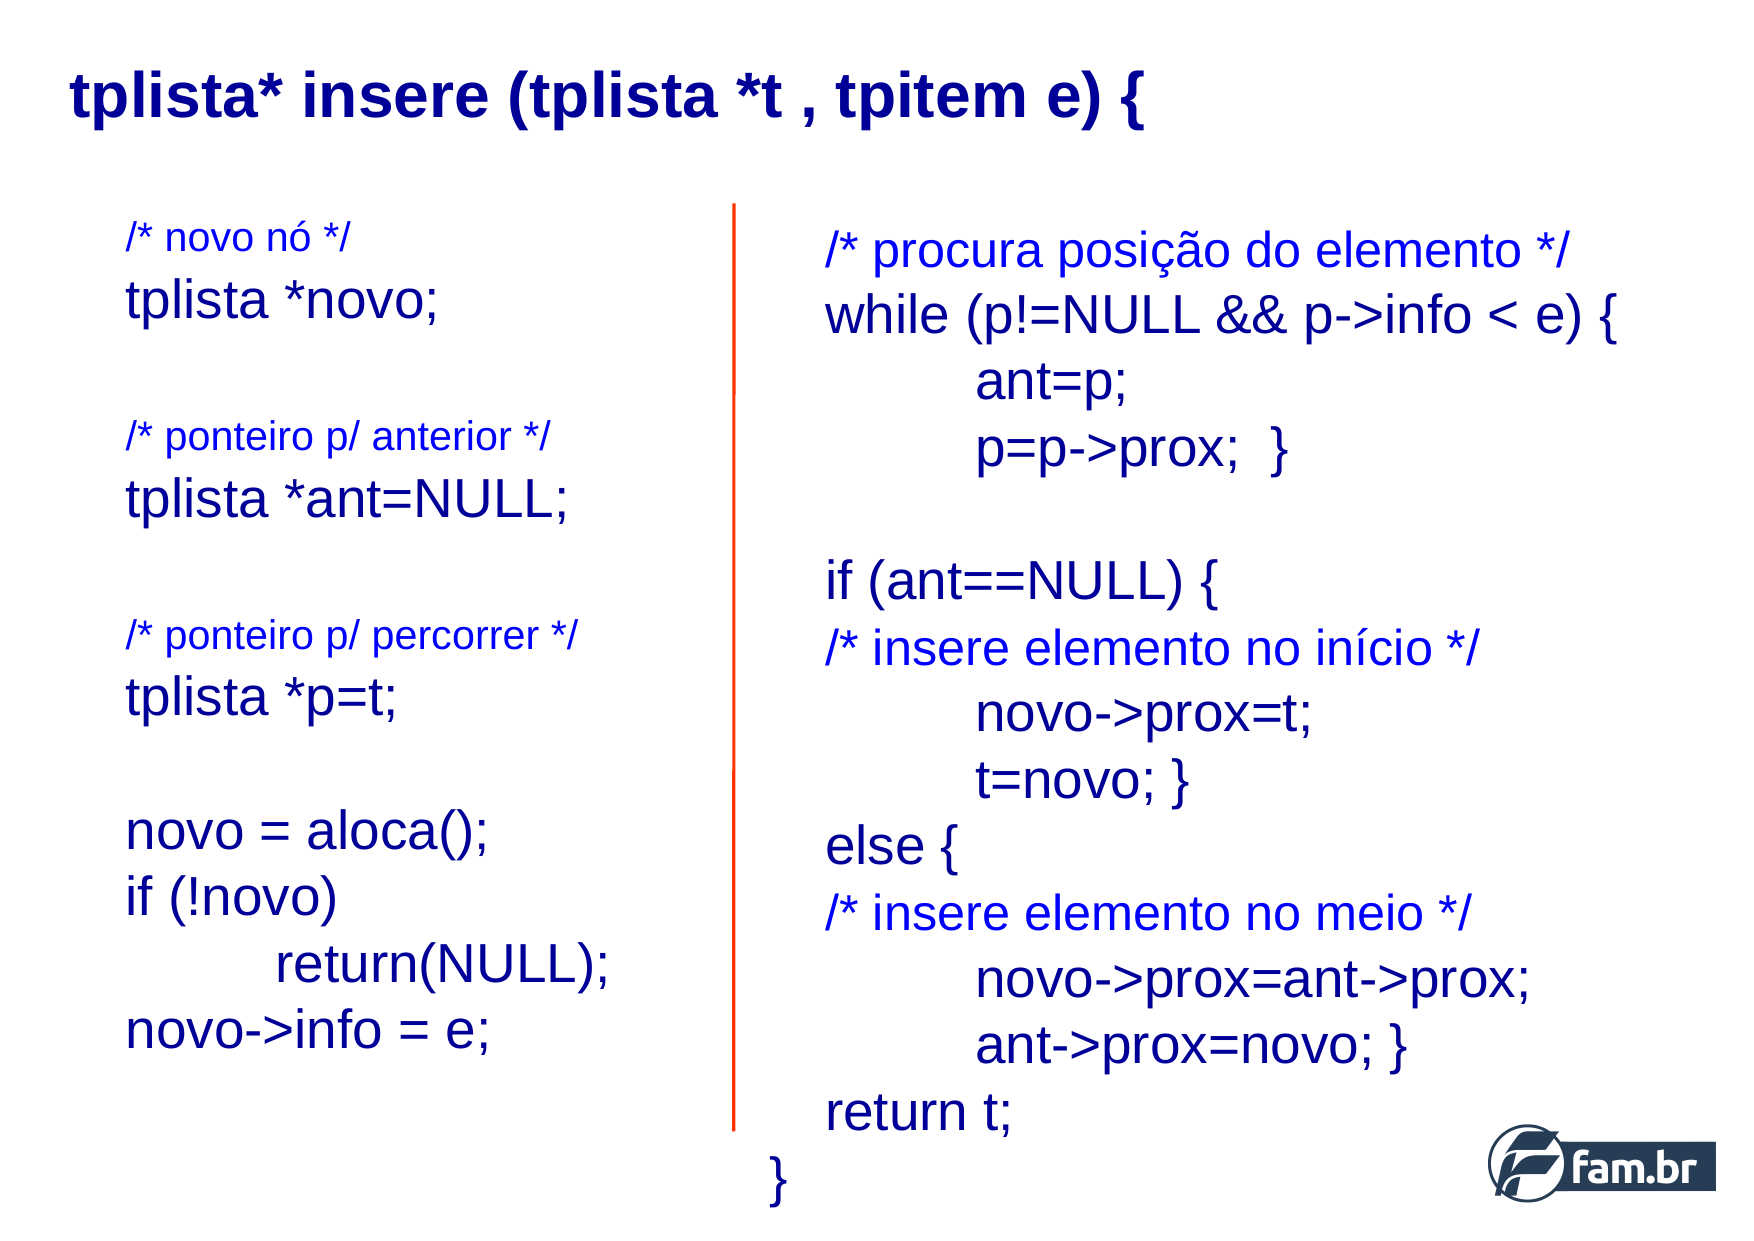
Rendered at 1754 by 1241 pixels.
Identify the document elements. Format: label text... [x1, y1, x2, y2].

picture [1471, 1111, 1736, 1214]
text_box /* procura posição do elemento */ while (p!=NULL && p->info < e) { ant=p; p=p->prox; } if (ant==NULL) { /* insere elemento no início */ novo->prox=t; t=novo; } else { /* insere elemento no meio */ novo->prox=ant->prox; ant->prox=novo; } return t; } [769, 221, 1675, 1011]
text_box tplista* insere (tplista *t , tpitem e) { /* novo nó */ tplista *novo; /* ponteiro p/ anterior */ tplista *ant=NULL; /* ponteiro p/ percorrer */ tplista *p=t; novo = aloca(); if (!novo) return(NULL); novo->info = e; [69, 60, 1594, 933]
